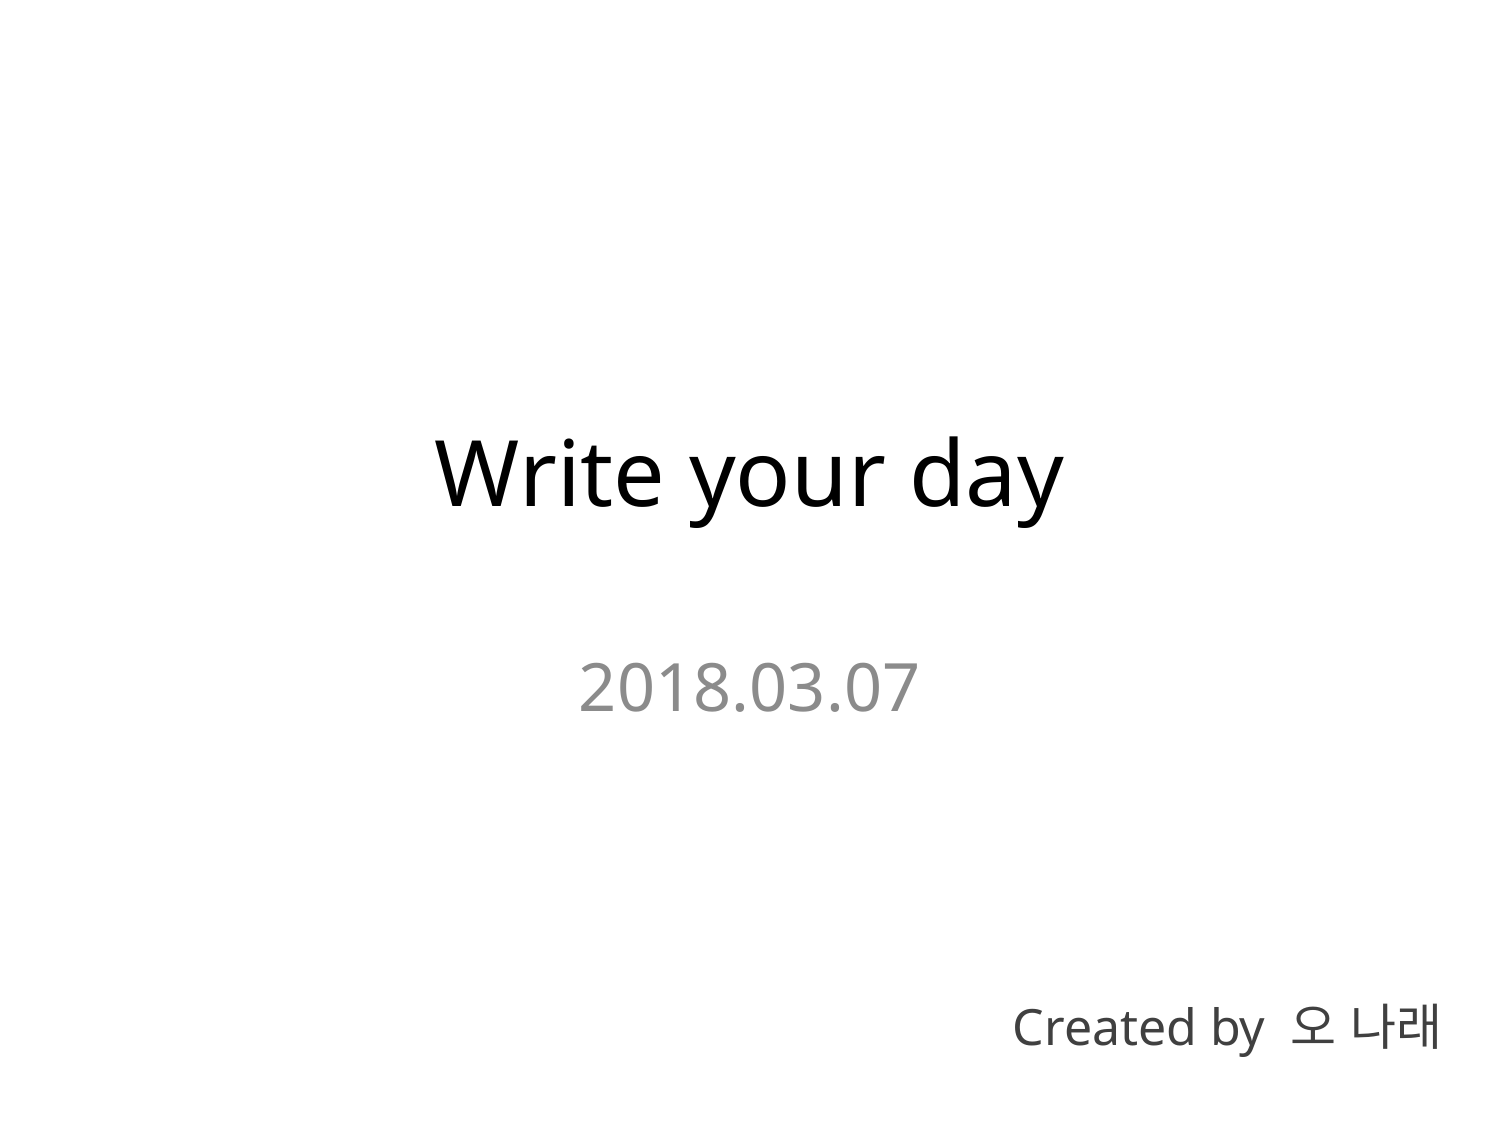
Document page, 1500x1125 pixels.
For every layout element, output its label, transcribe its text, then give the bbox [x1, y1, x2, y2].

title Write your day [112, 349, 1388, 591]
text_box Created by 오 나래 [932, 987, 1458, 1077]
subtitle 2018.03.07 [225, 637, 1275, 925]
